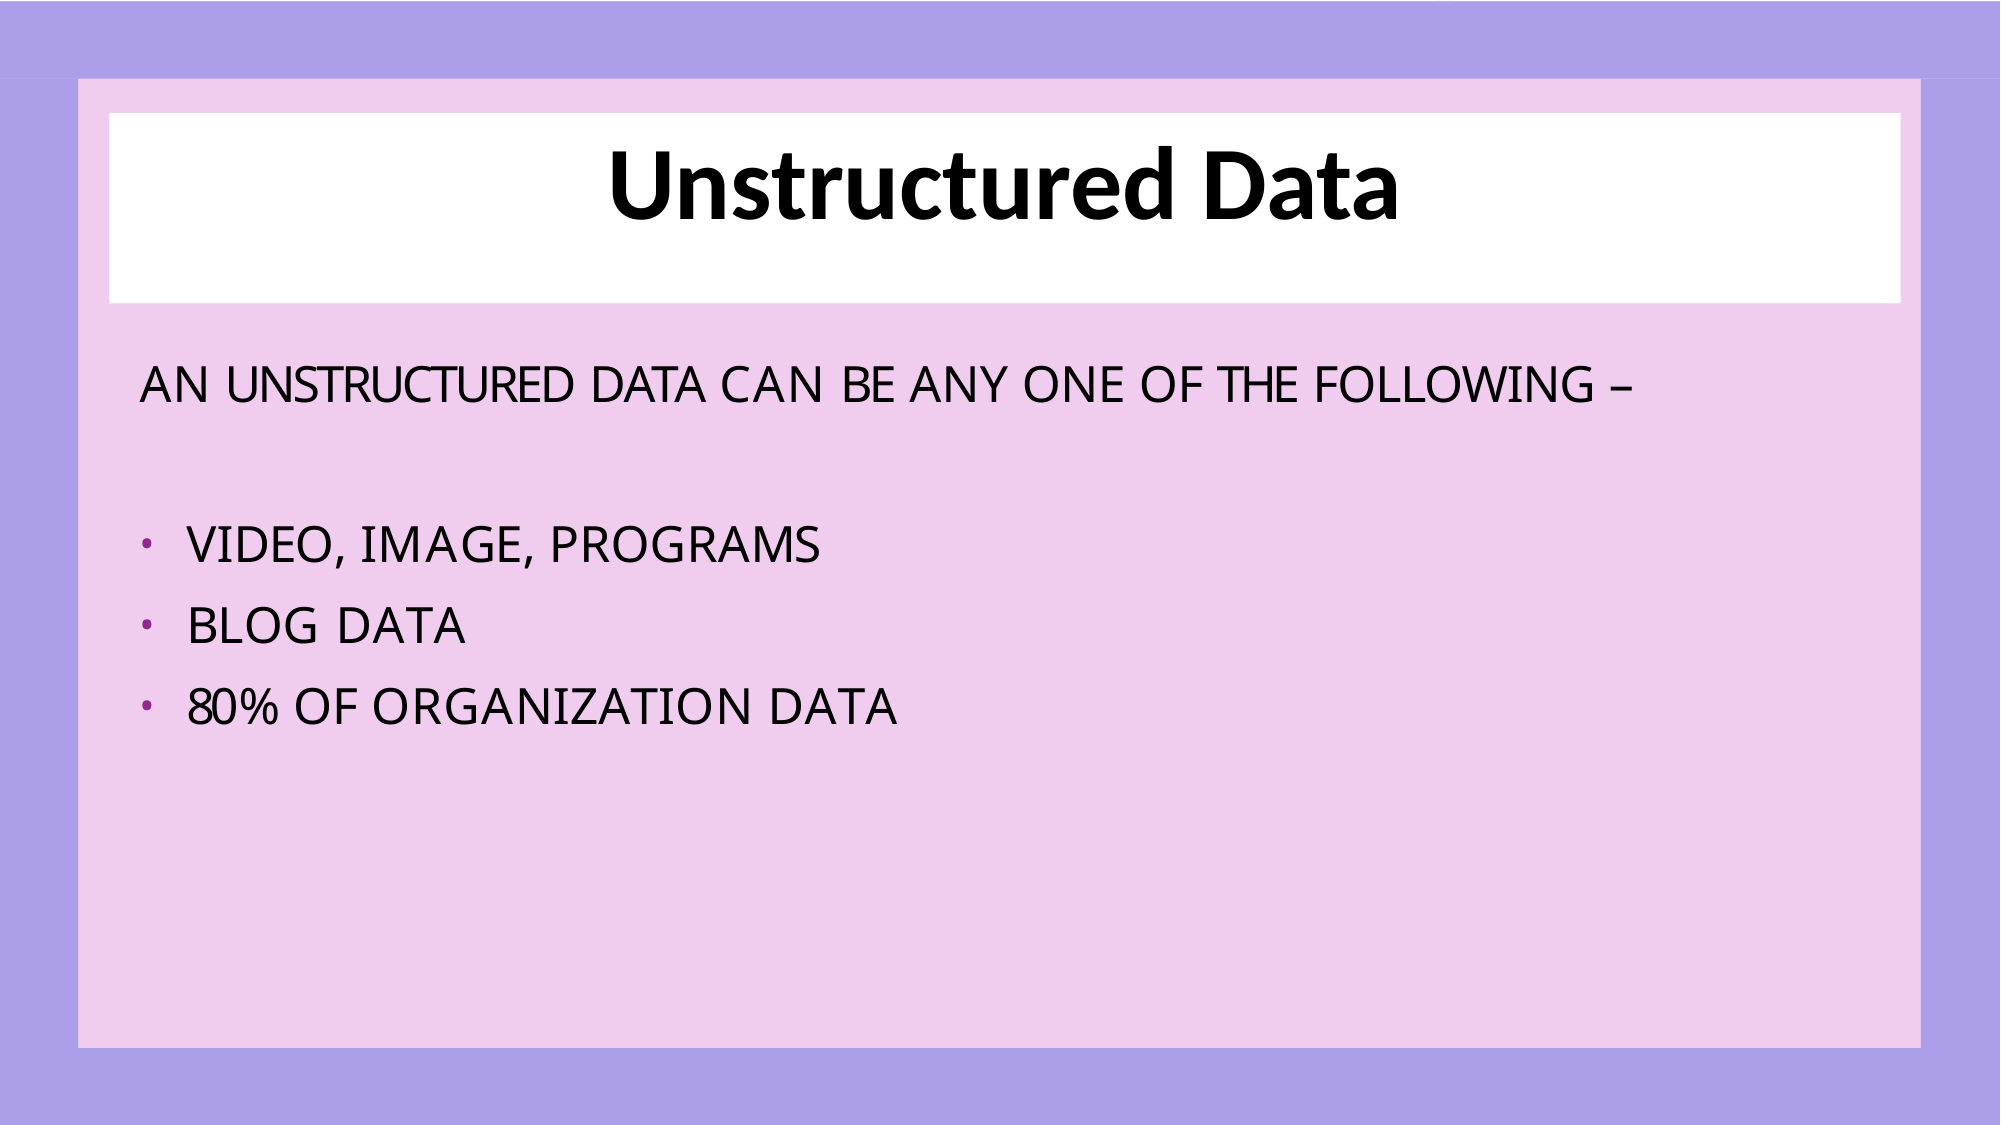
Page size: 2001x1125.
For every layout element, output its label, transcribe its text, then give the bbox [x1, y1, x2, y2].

title Unstructured Data [109, 112, 1901, 304]
text_box AN UNSTRUCTURED DATA CAN BE ANY ONE OF THE FOLLOWING – VIDEO, IMAGE, PROGRAMS BLOG DATA 80% OF ORGANIZATION DATA [137, 349, 1735, 735]
